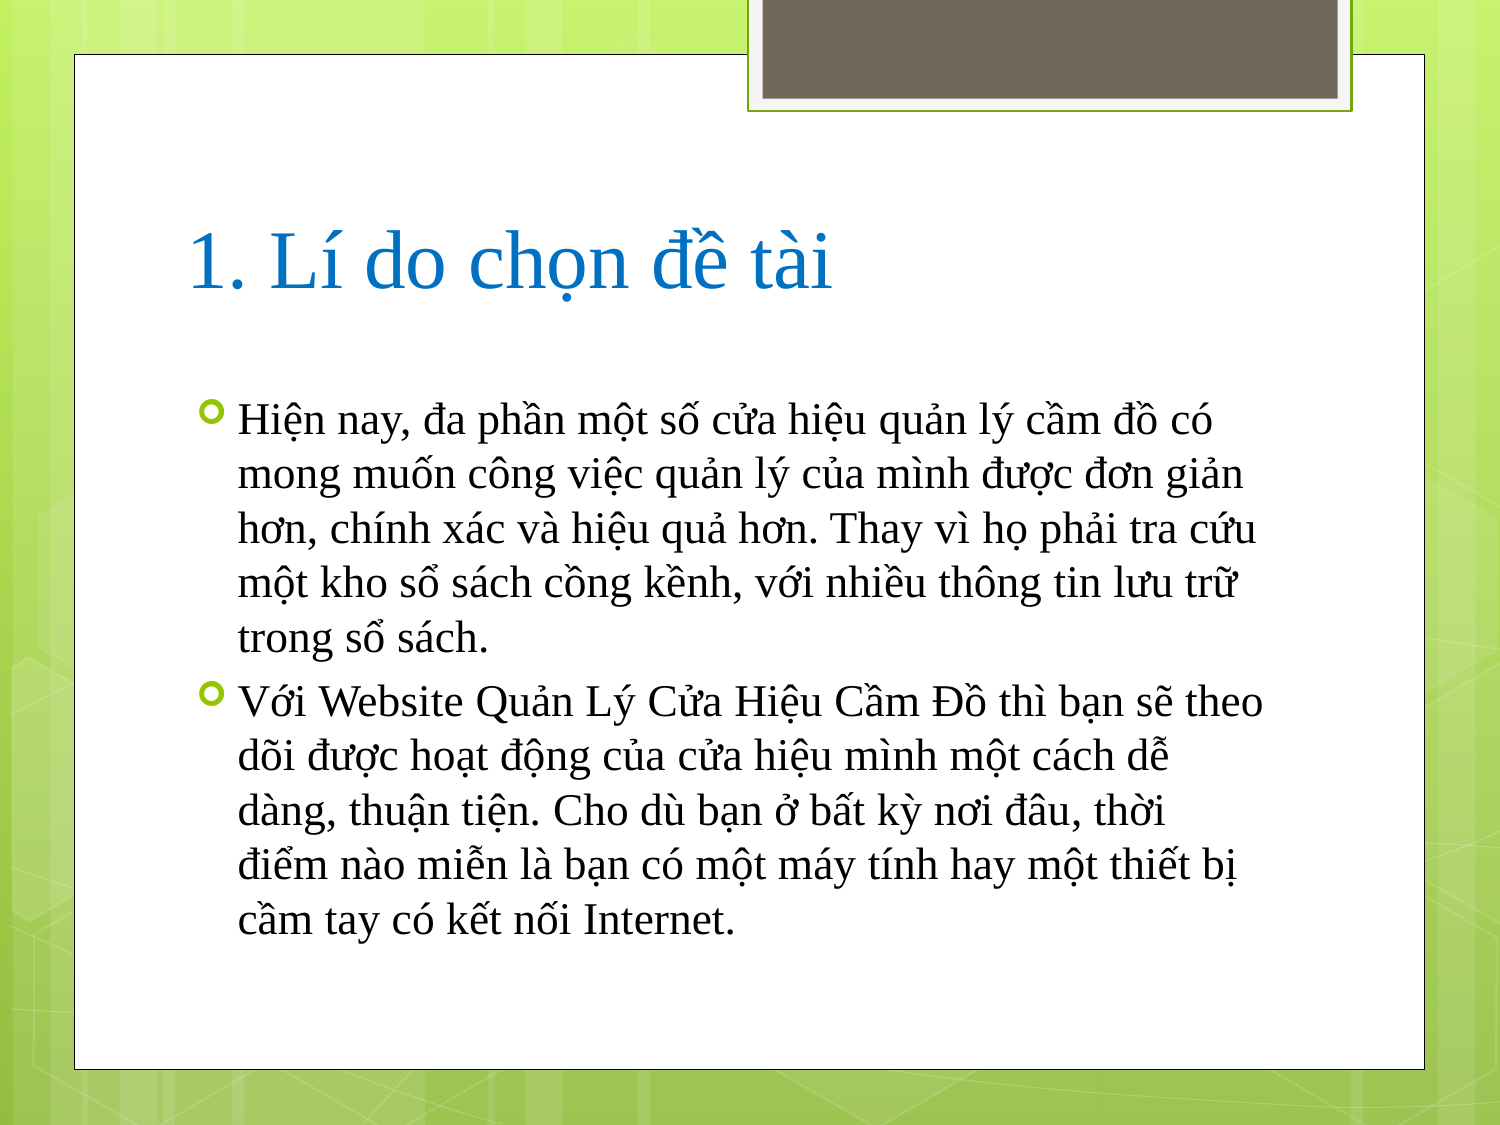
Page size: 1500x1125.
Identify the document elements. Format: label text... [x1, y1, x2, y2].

list Hiện nay, đa phần một số cửa hiệu quản lý cầm đồ có mong muốn công việc quản lý của mình được đơn giản hơn, chính xác và hiệu quả hơn. Thay vì họ phải tra cứu một kho sổ sách cồng kềnh, với nhiều thông tin lưu trữ trong sổ sách. Với Website Quản Lý Cửa Hiệu Cầm Đồ thì bạn sẽ theo dõi được hoạt động của cửa hiệu mình một cách dễ dàng, thuận tiện. Cho dù bạn ở bất kỳ nơi đâu, thời điểm nào miễn là bạn có một máy tính hay một thiết bị cầm tay có kết nối Internet. [171, 381, 1283, 957]
title 1. Lí do chọn đề tài [171, 168, 1324, 313]
